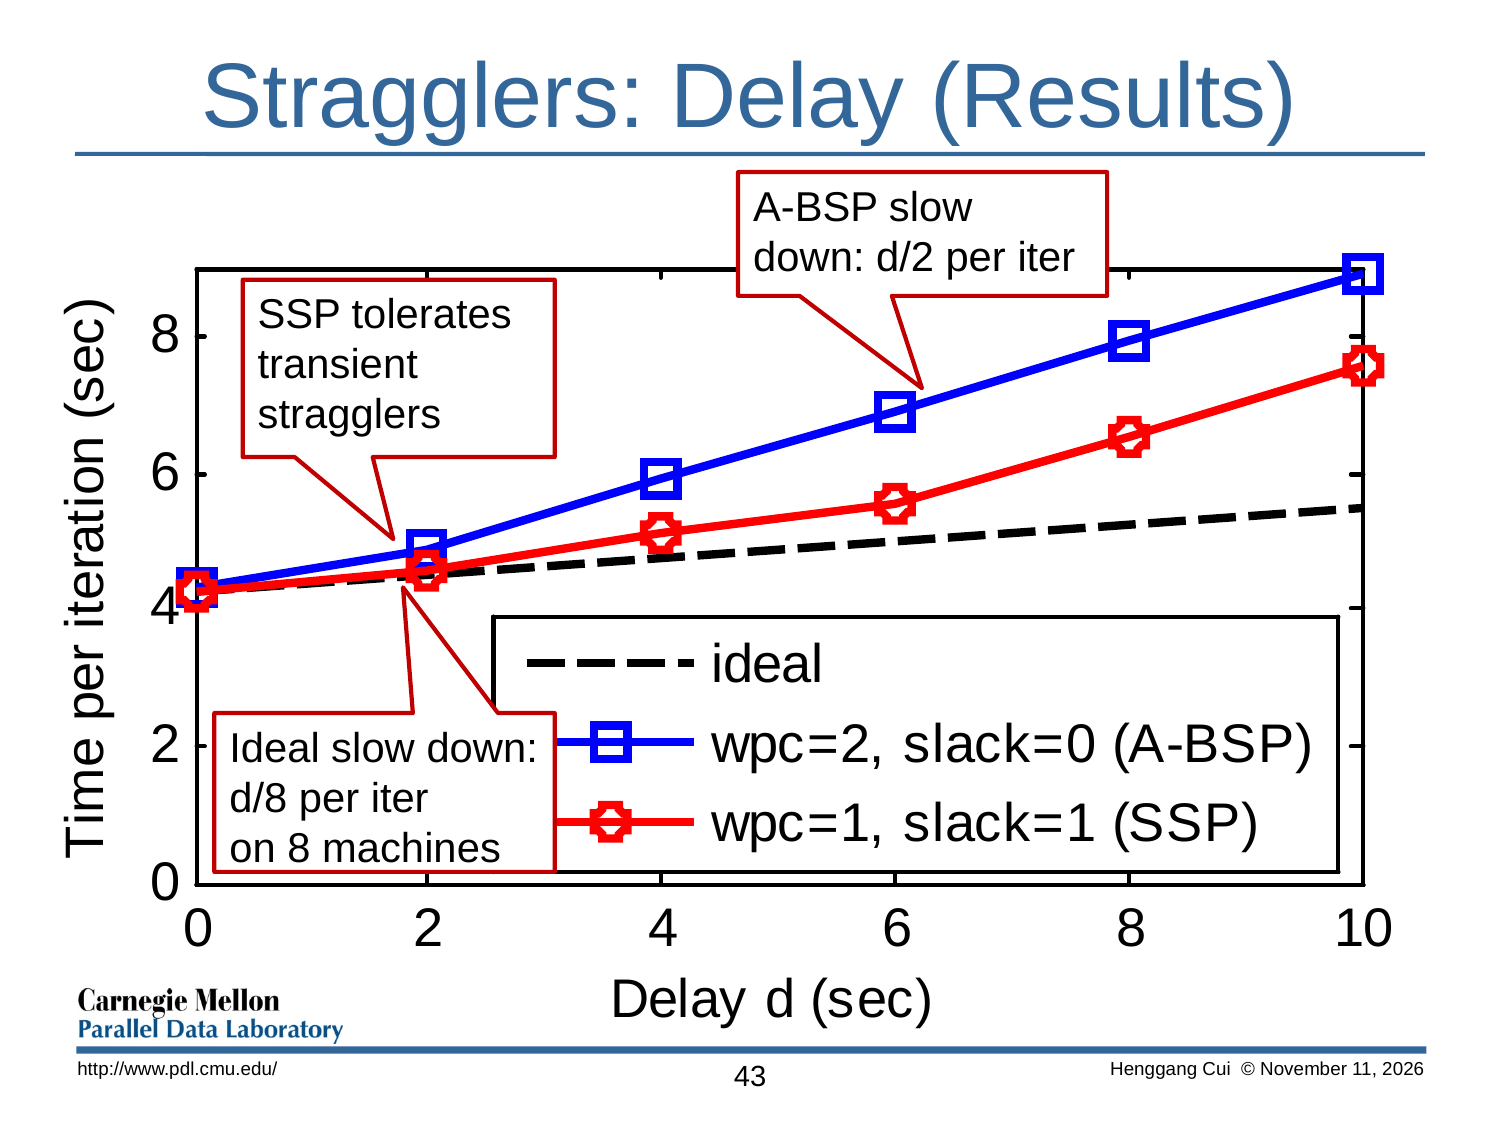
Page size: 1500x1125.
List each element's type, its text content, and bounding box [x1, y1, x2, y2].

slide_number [1059, 1053, 1442, 1112]
picture [0, 206, 1500, 1044]
footer http://www.pdl.cmu.edu/ [60, 1053, 436, 1112]
text_box A-BSP slow down: d/2 per iter [738, 172, 1108, 205]
title Stragglers: Delay (Results) [0, 34, 1500, 148]
slide_number 43 [603, 1053, 897, 1084]
